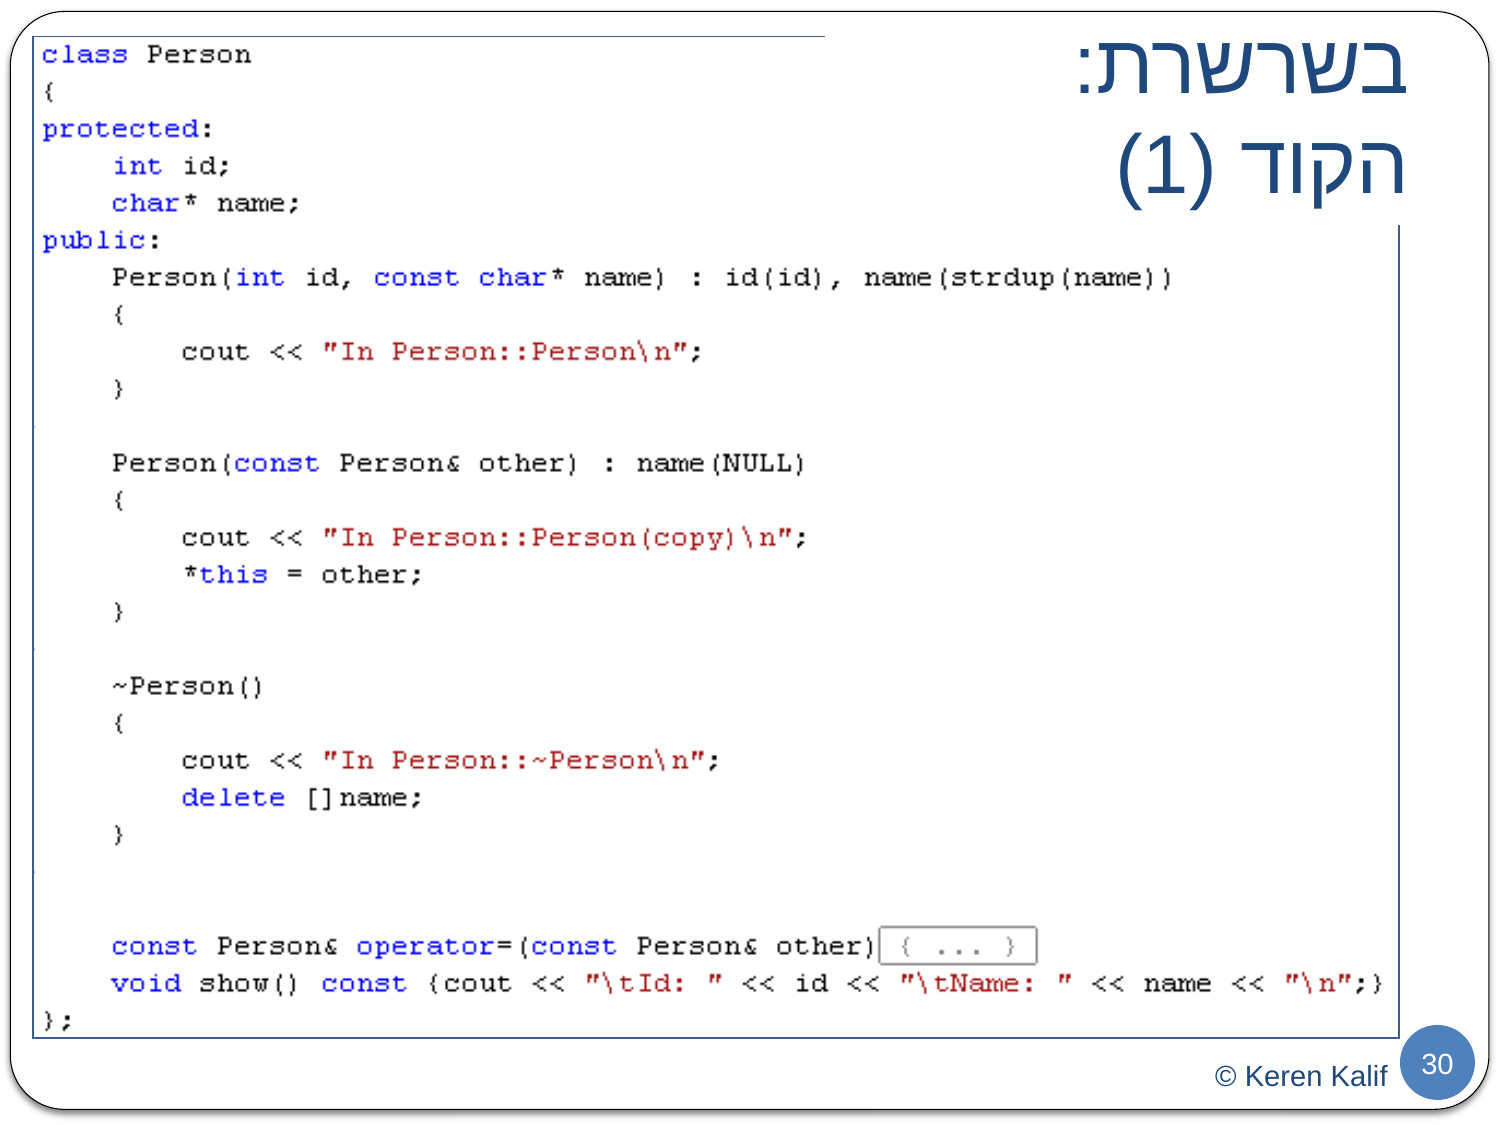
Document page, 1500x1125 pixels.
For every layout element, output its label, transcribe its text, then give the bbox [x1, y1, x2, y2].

title הורשה בשרשרת: הקוד (1) [824, 24, 1426, 226]
footer © Keren Kalif [1200, 1037, 1500, 1113]
slide_number 30 [1399, 1024, 1475, 1100]
picture [33, 37, 1399, 1038]
